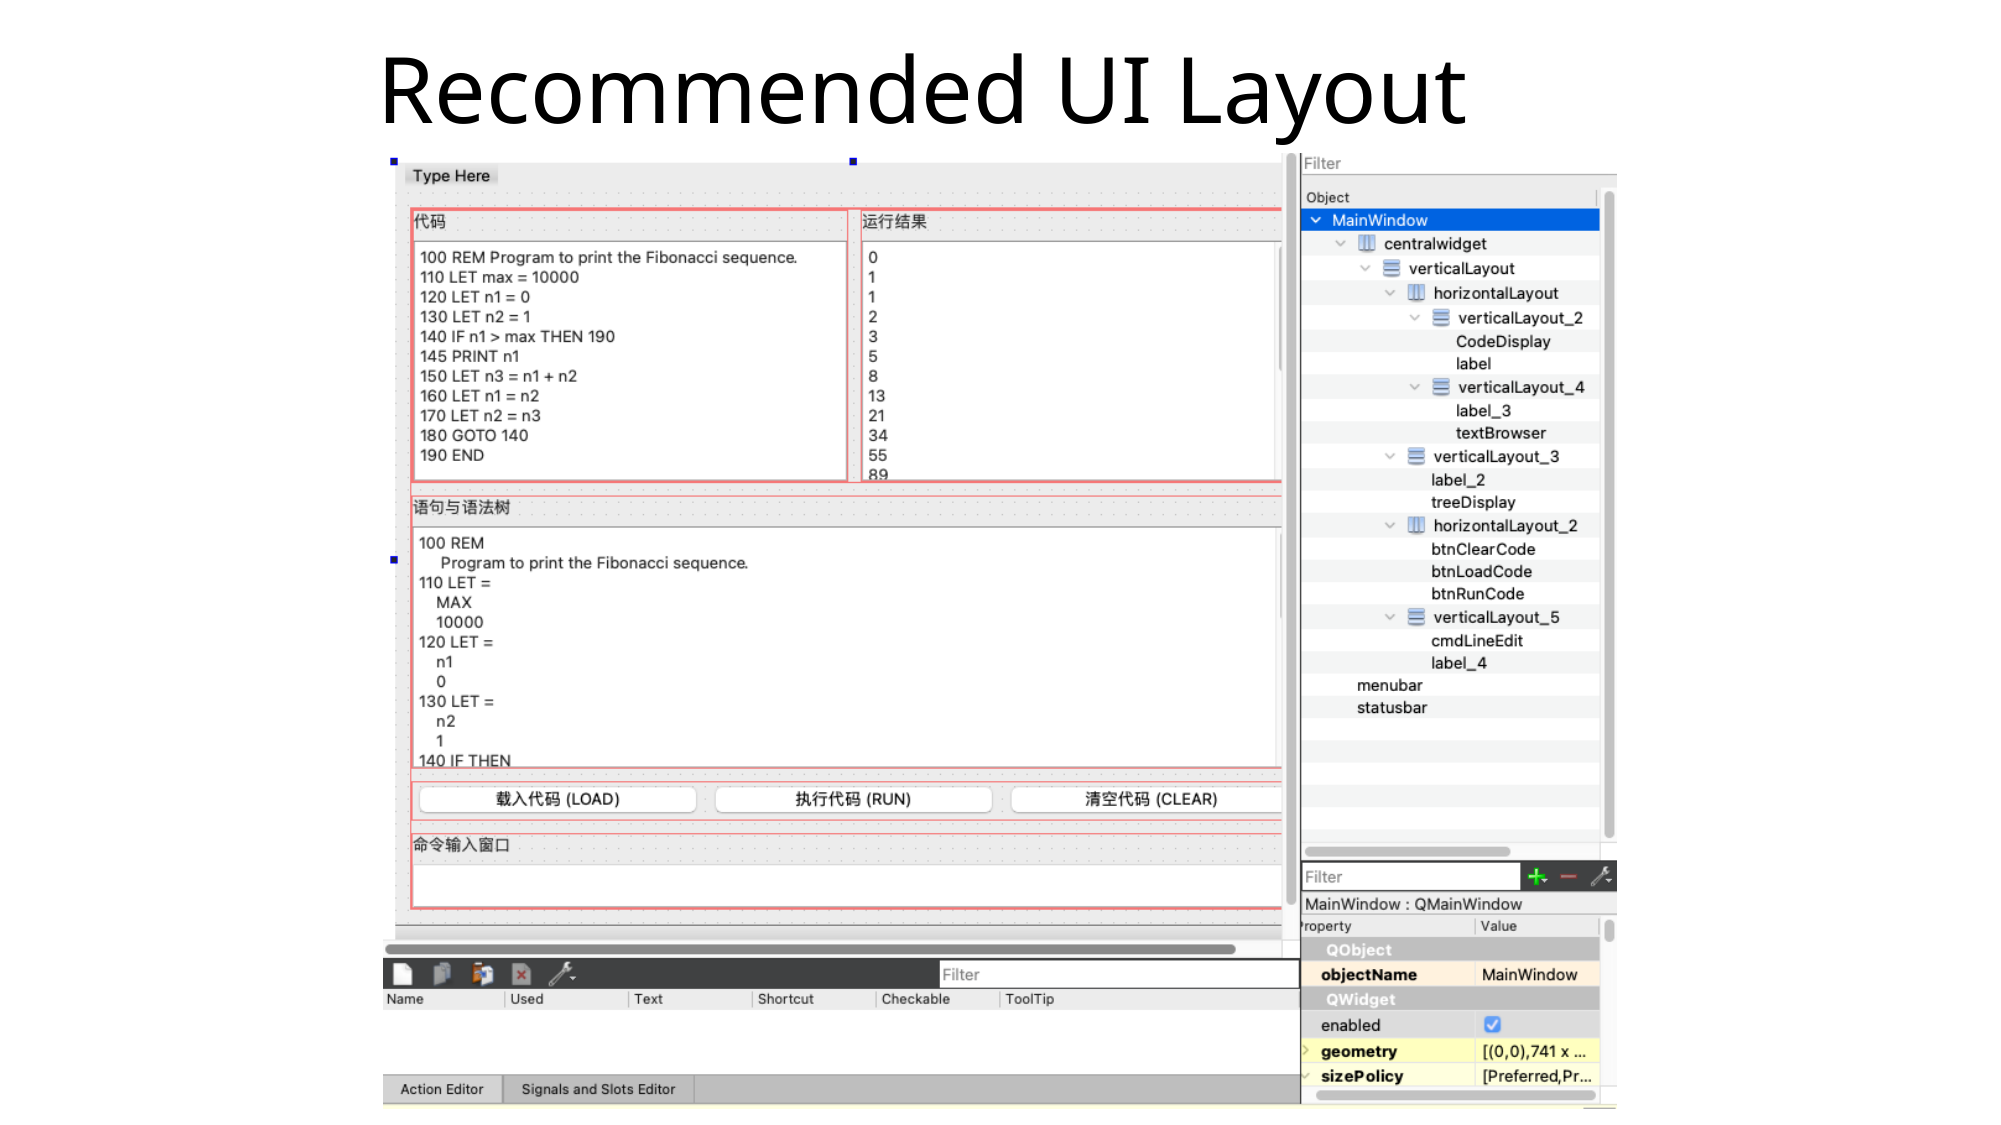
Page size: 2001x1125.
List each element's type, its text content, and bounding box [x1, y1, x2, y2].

picture [383, 153, 1617, 1109]
title Recommended UI Layout [362, 0, 1638, 188]
